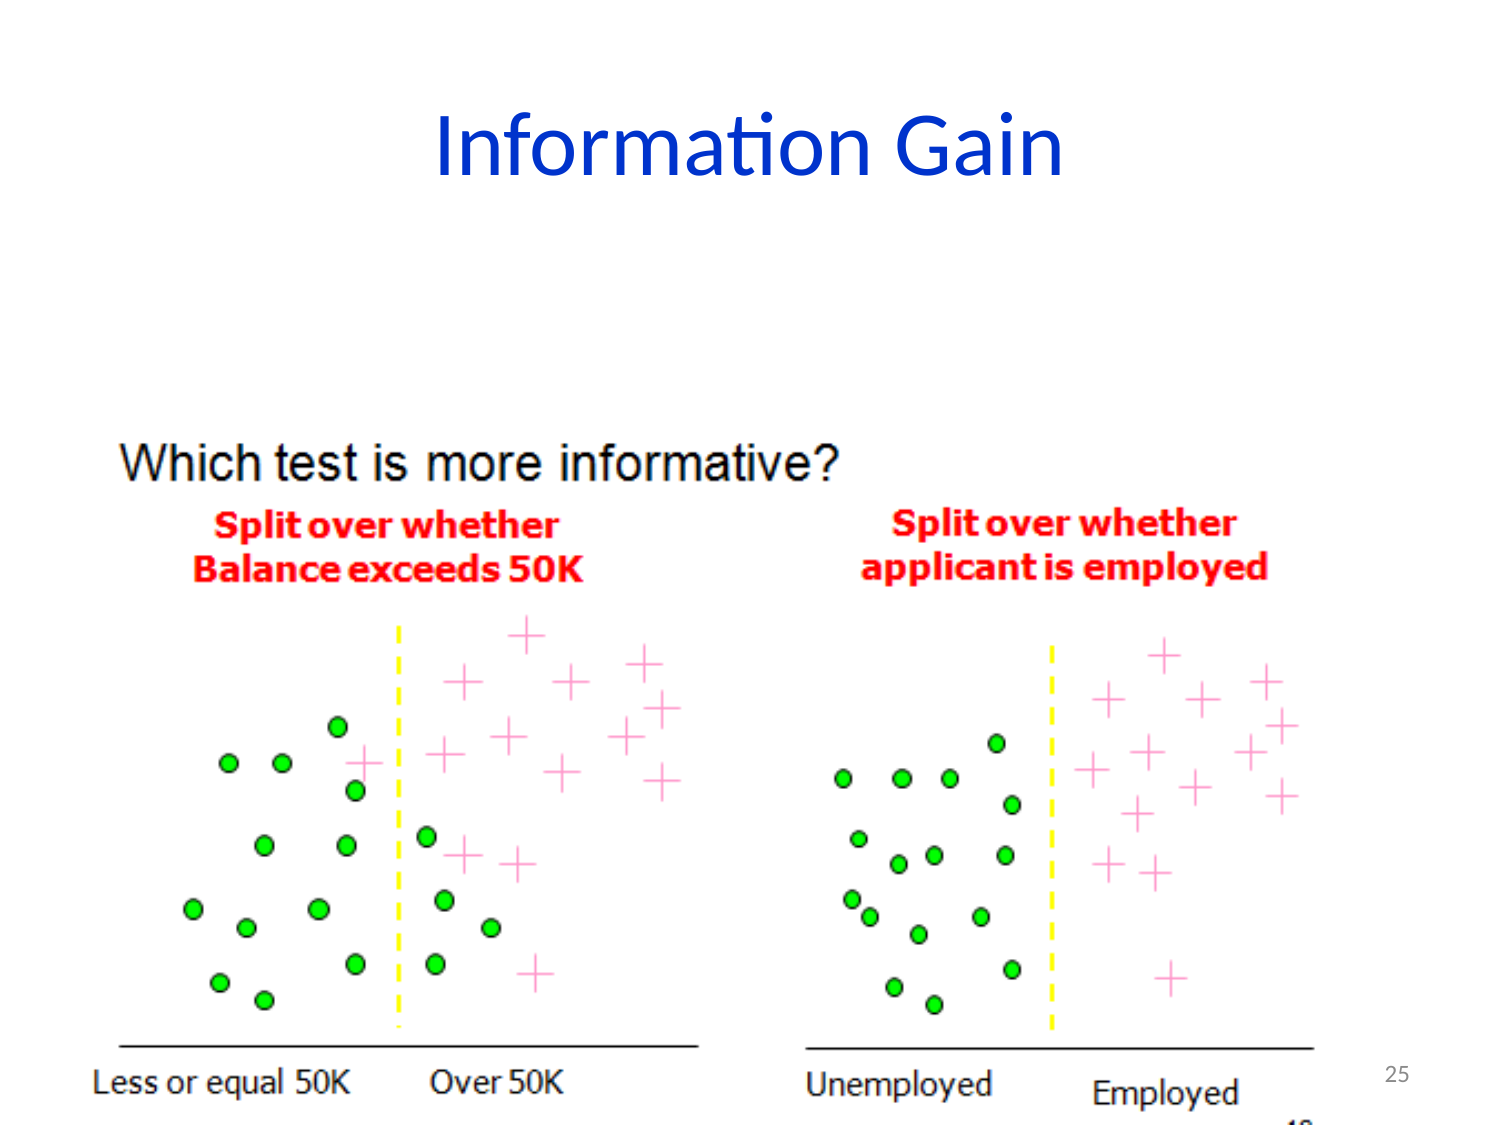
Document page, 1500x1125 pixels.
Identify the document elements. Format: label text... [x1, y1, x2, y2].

title Information Gain [75, 45, 1425, 233]
picture [74, 409, 1326, 1125]
slide_number 25 [1331, 1042, 1425, 1103]
